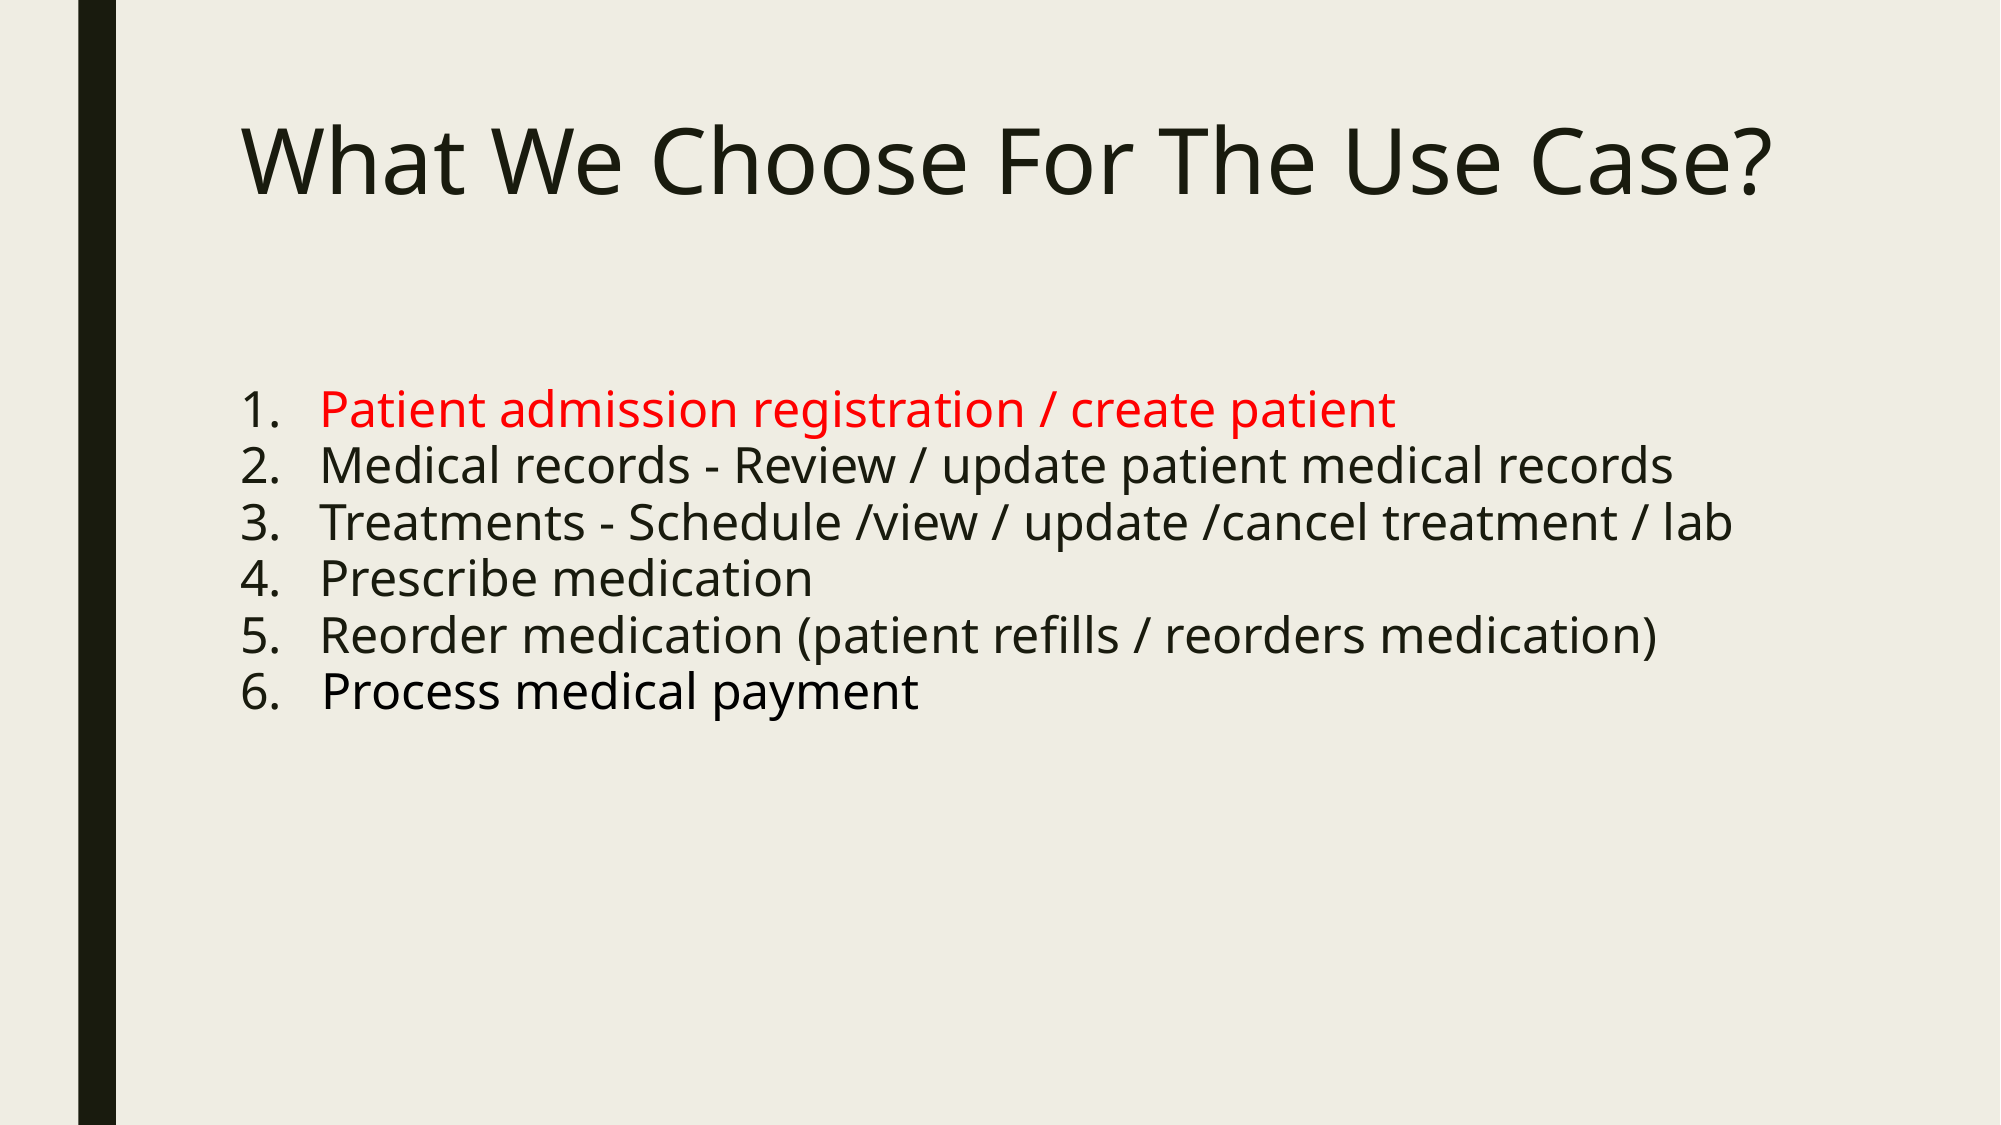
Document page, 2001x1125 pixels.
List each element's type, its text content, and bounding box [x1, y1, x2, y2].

title What We Choose For The Use Case? [225, 108, 1800, 353]
list 1. Patient admission registration / create patient 2. Medical records - Review / update patient medical records 3. Treatments - Schedule /view / update /cancel treatment / lab 4. Prescribe medication 5. Reorder medication (patient refills / reorders medication) 6. Process medical payment [225, 375, 1800, 963]
